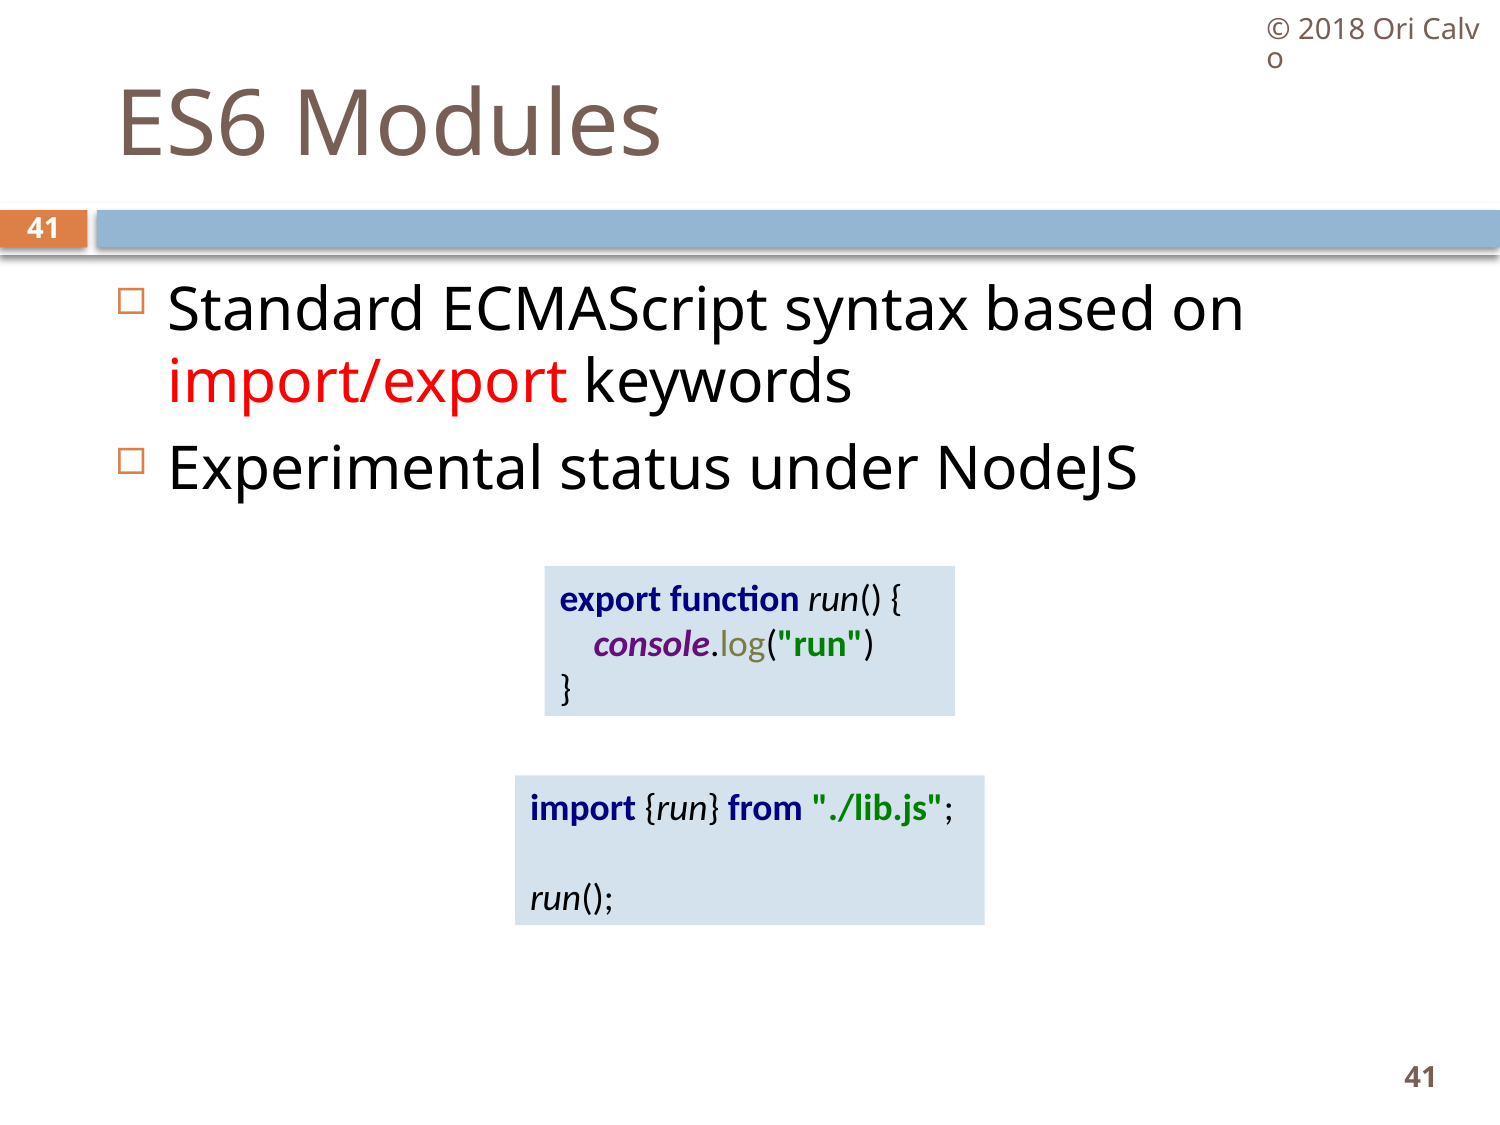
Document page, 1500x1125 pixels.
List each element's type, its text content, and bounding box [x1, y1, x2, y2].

list Standard ECMAScript syntax based on import/export keywords Experimental status under NodeJS [100, 262, 1438, 1000]
title ES6 Modules [100, 37, 1438, 200]
text_box import {run} from "./lib.js"; run(); [515, 775, 985, 926]
footer © 2018 Ori Calvo [1251, 0, 1500, 60]
text_box export function run() { console.log("run") } [544, 566, 956, 716]
slide_number 41 [0, 208, 88, 249]
